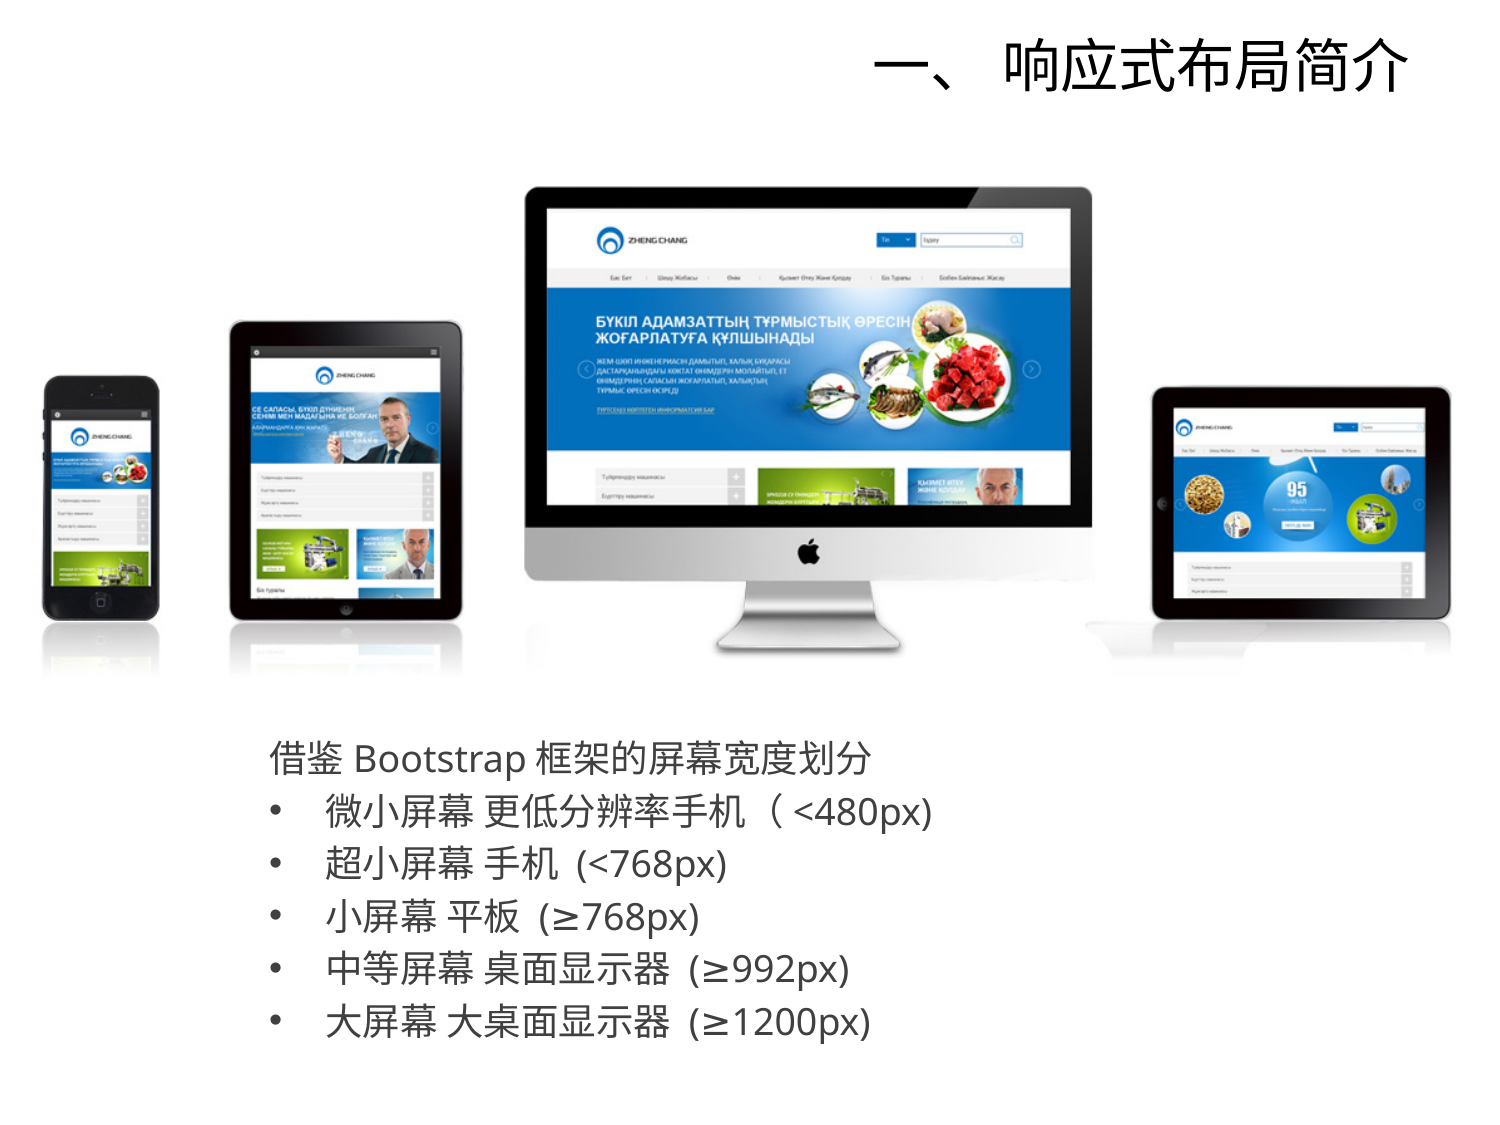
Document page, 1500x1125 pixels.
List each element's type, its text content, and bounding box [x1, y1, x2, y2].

picture [23, 184, 1477, 685]
title 一、 响应式布局简介 [75, 11, 1425, 119]
list 借鉴Bootstrap框架的屏幕宽度划分 微小屏幕 更低分辨率手机（<480px) 超小屏幕 手机 (<768px) 小屏幕 平板 (≥768px) 中等屏幕 桌面显示器 (≥992px) 大屏幕 大桌面显示器 (≥1200px) [254, 727, 969, 1071]
